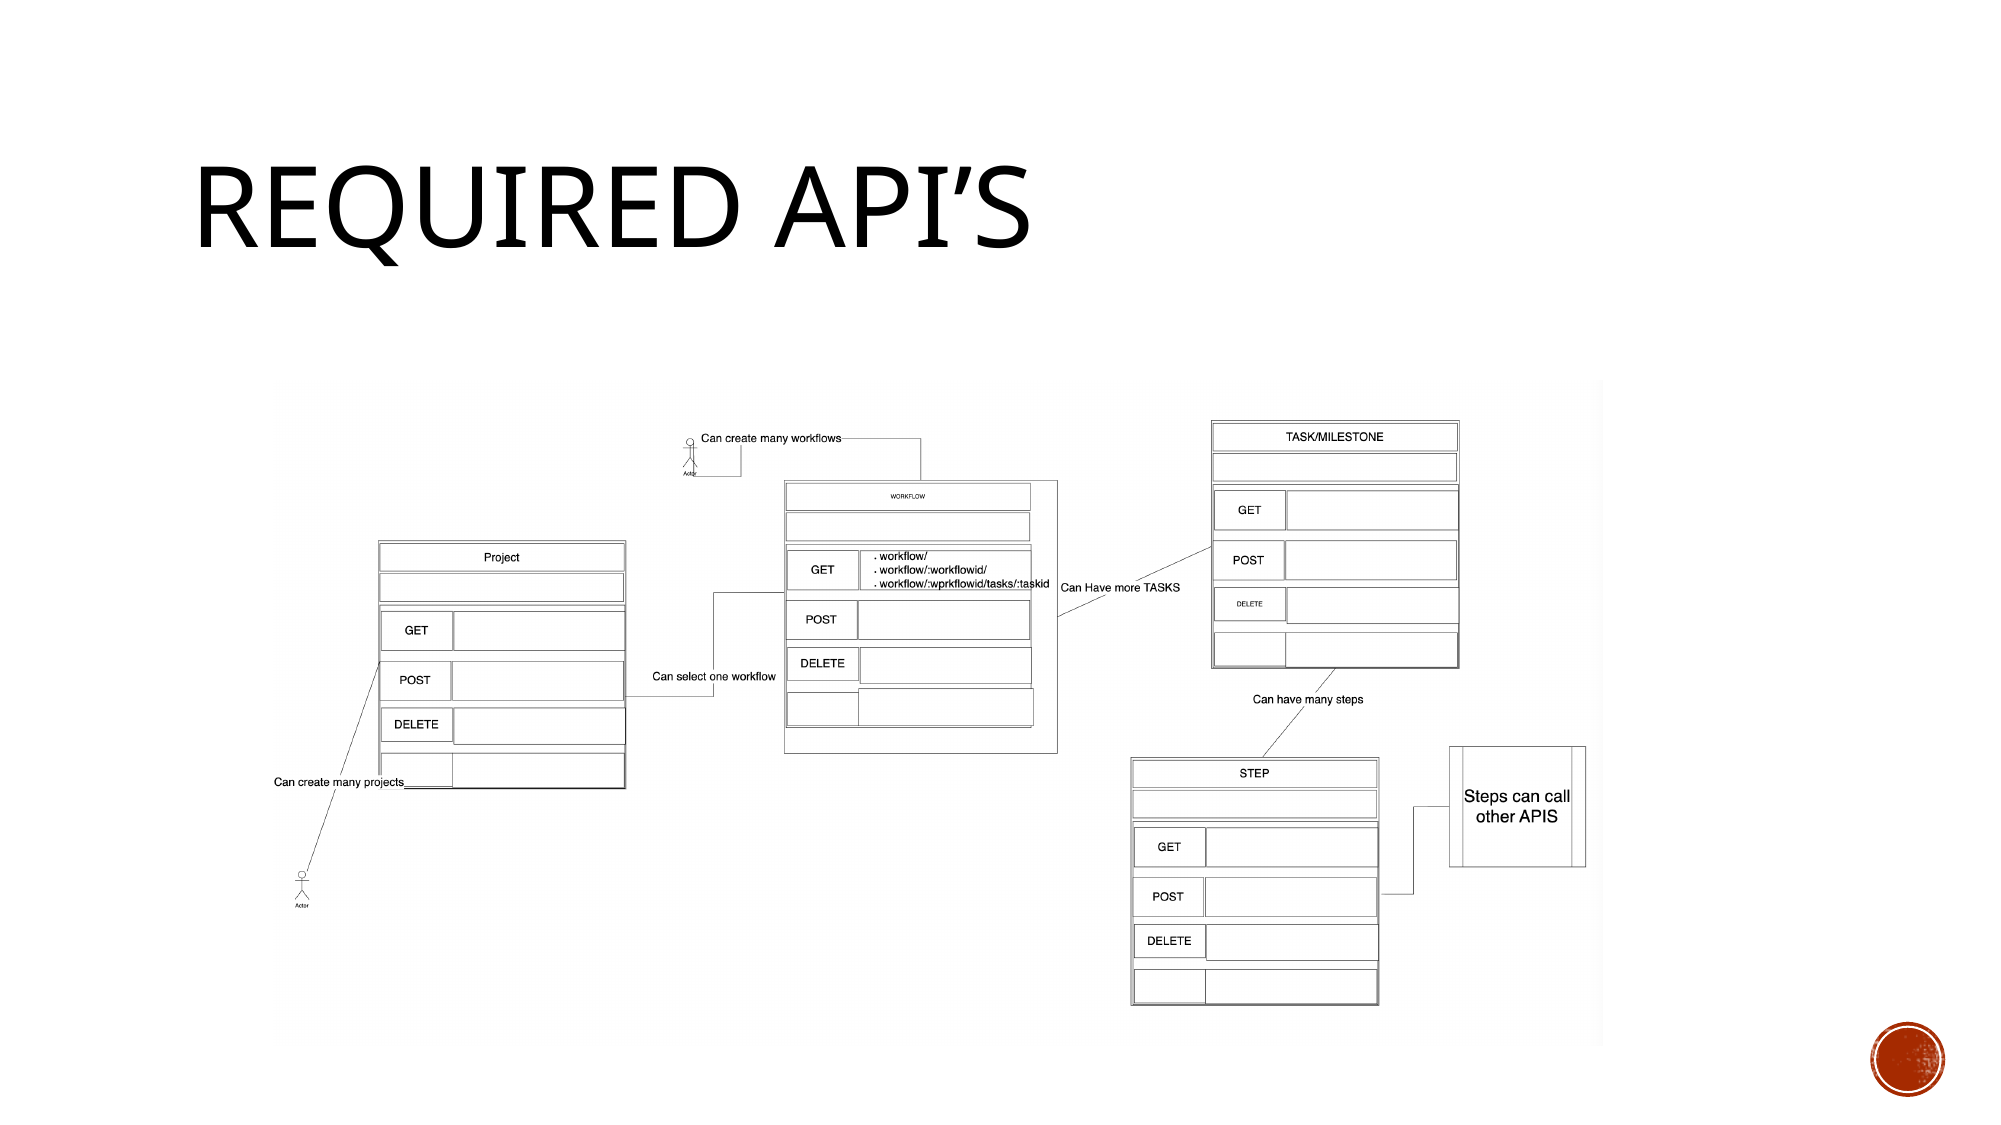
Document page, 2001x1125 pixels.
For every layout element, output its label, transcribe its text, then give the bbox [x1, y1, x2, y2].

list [274, 382, 1601, 1044]
title Required API’s [175, 79, 1826, 344]
